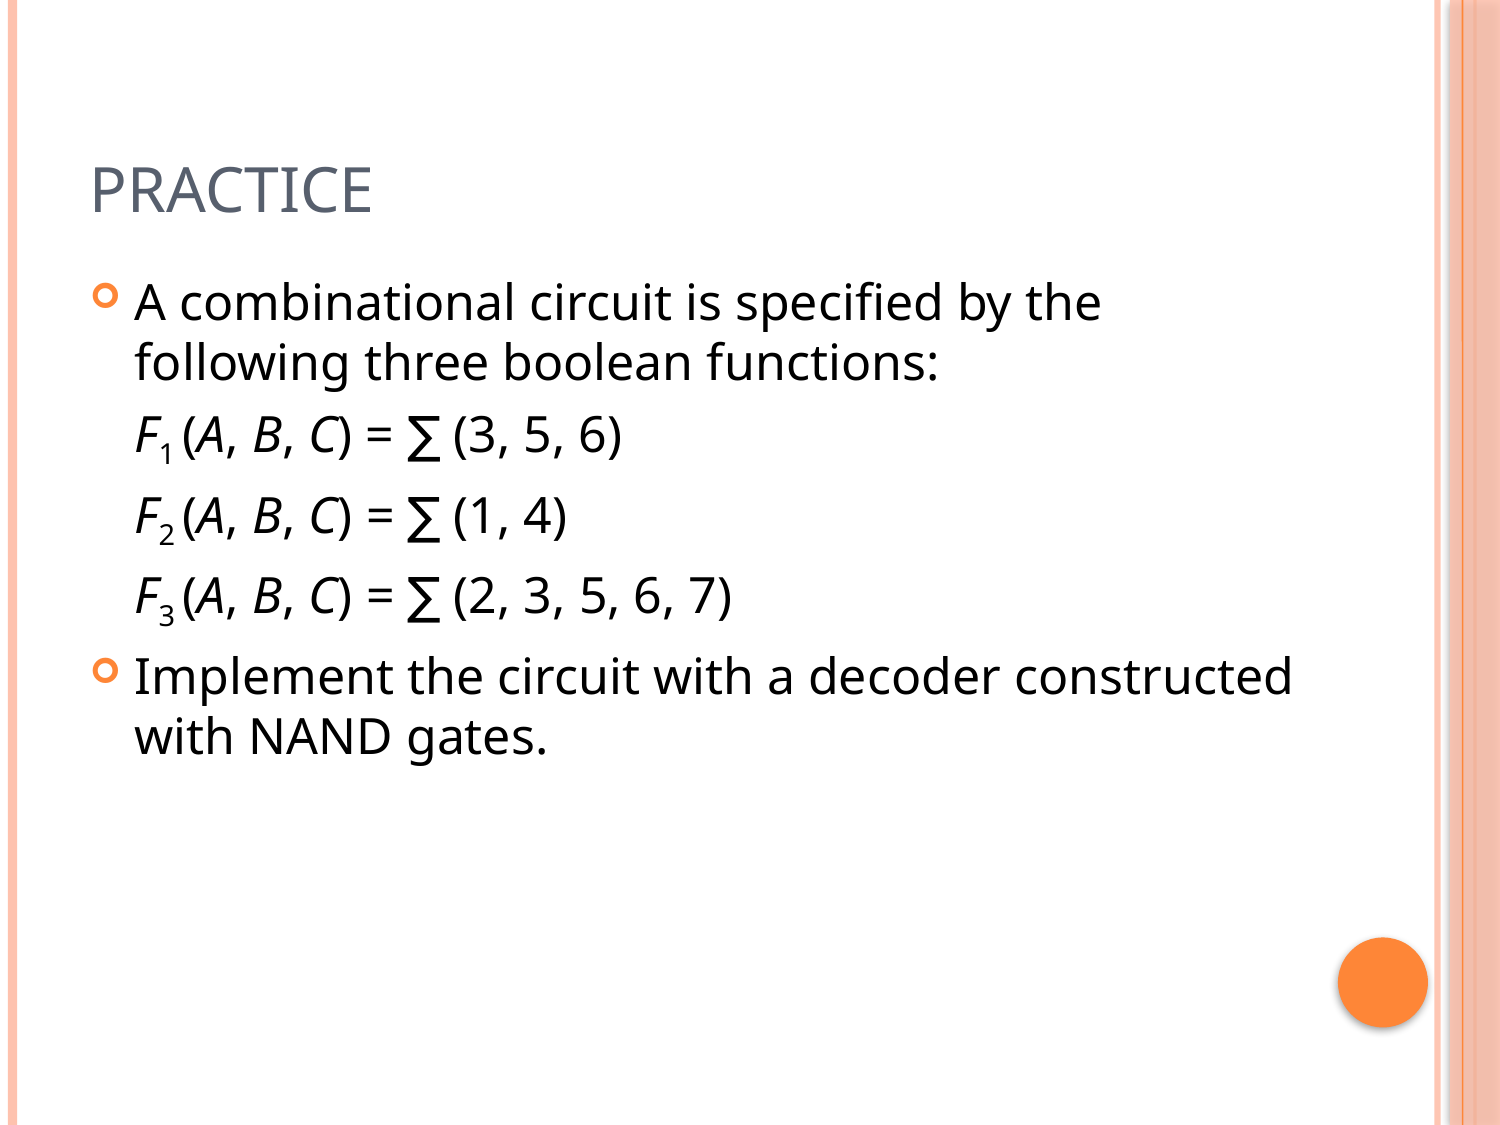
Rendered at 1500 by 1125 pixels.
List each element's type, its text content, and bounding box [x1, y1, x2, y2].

list A combinational circuit is specified by the following three boolean functions: F1 (A, B, C) = ∑ (3, 5, 6) F2 (A, B, C) = ∑ (1, 4) F3 (A, B, C) = ∑ (2, 3, 5, 6, 7) Implement the circuit with a decoder constructed with NAND gates. [75, 262, 1338, 1062]
title Practice [75, 45, 1338, 233]
